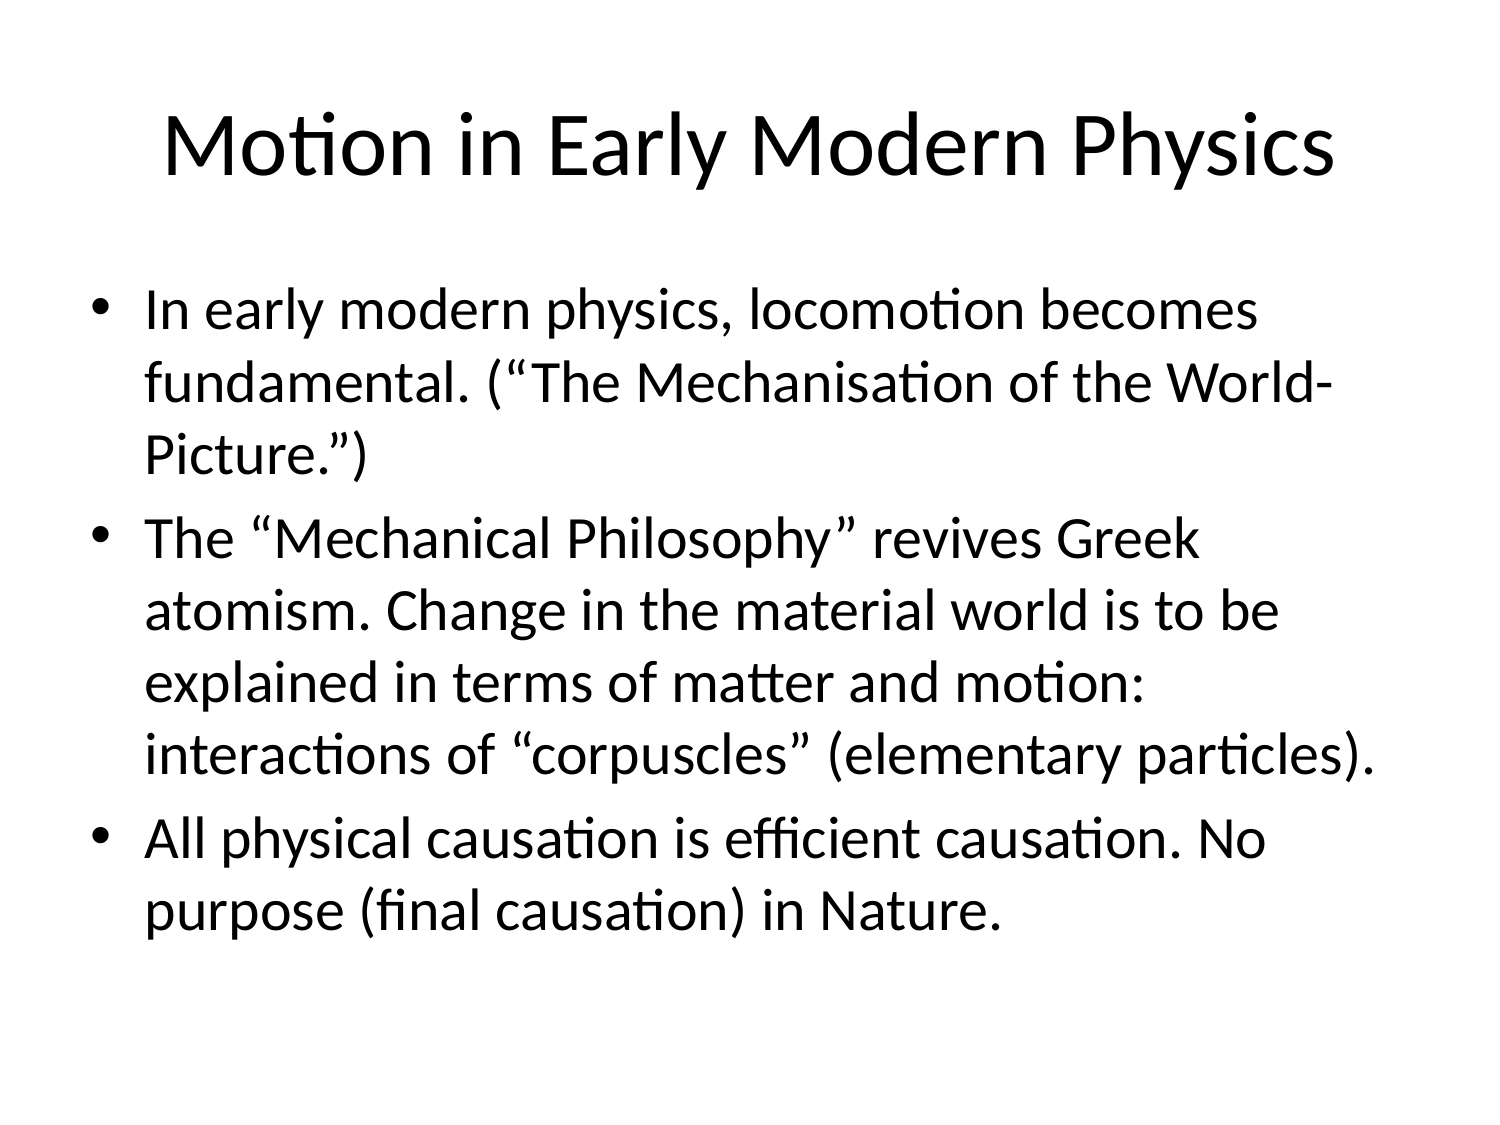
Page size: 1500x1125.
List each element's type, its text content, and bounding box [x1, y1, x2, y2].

title Motion in Early Modern Physics [75, 45, 1425, 233]
list In early modern physics, locomotion becomes fundamental. (“The Mechanisation of the World-Picture.”) The “Mechanical Philosophy” revives Greek atomism. Change in the material world is to be explained in terms of matter and motion: interactions of “corpuscles” (elementary particles). All physical causation is efficient causation. No purpose (final causation) in Nature. [75, 262, 1425, 1005]
